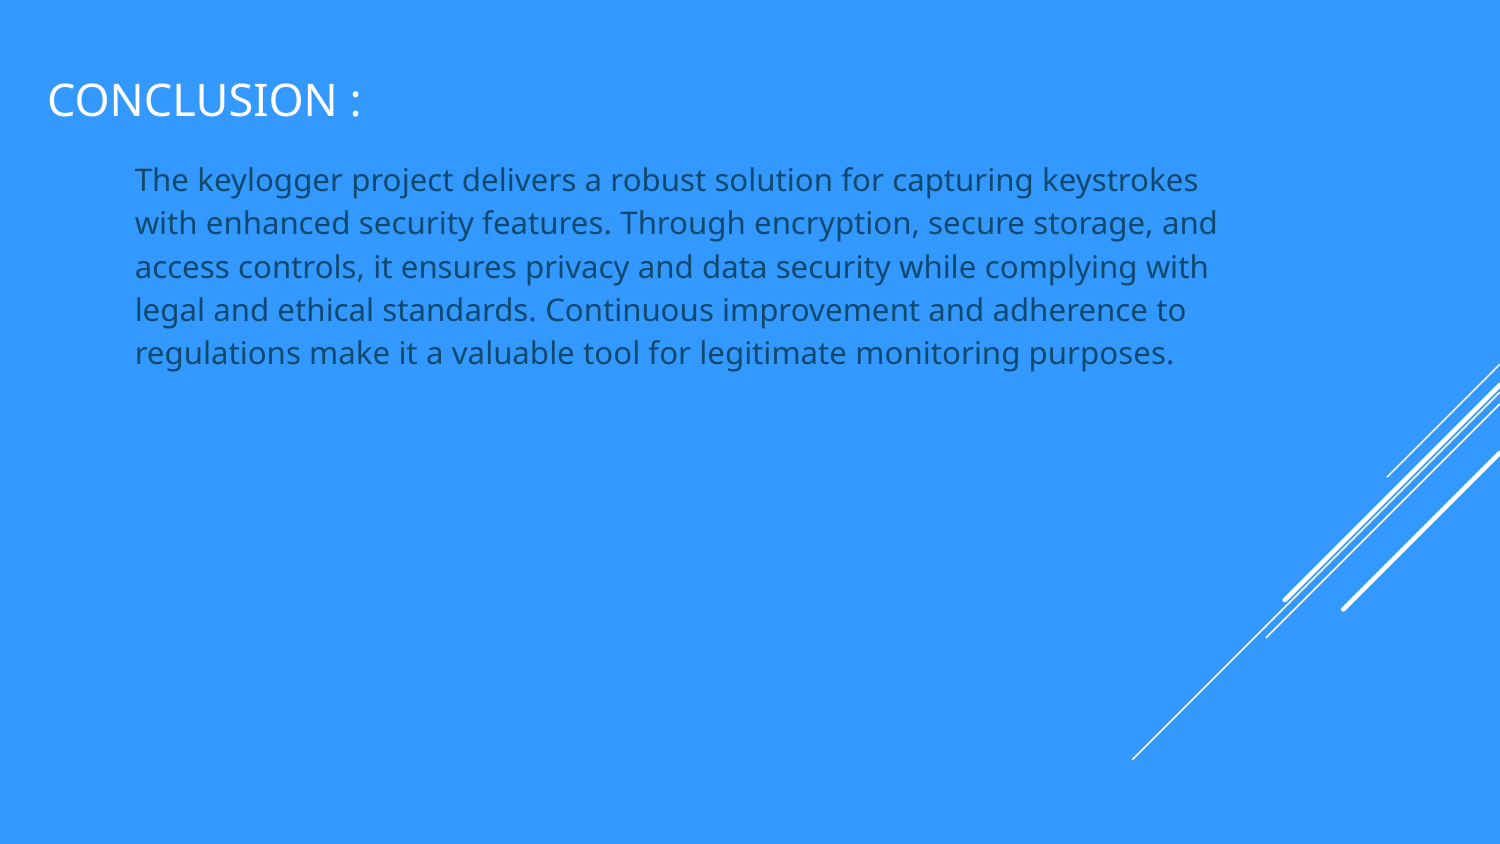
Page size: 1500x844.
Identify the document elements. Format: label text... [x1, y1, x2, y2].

list The keylogger project delivers a robust solution for capturing keystrokes with enhanced security features. Through encryption, secure storage, and access controls, it ensures privacy and data security while complying with legal and ethical standards. Continuous improvement and adherence to regulations make it a valuable tool for legitimate monitoring purposes. [119, 140, 1275, 618]
title Conclusion : [32, 55, 1187, 141]
